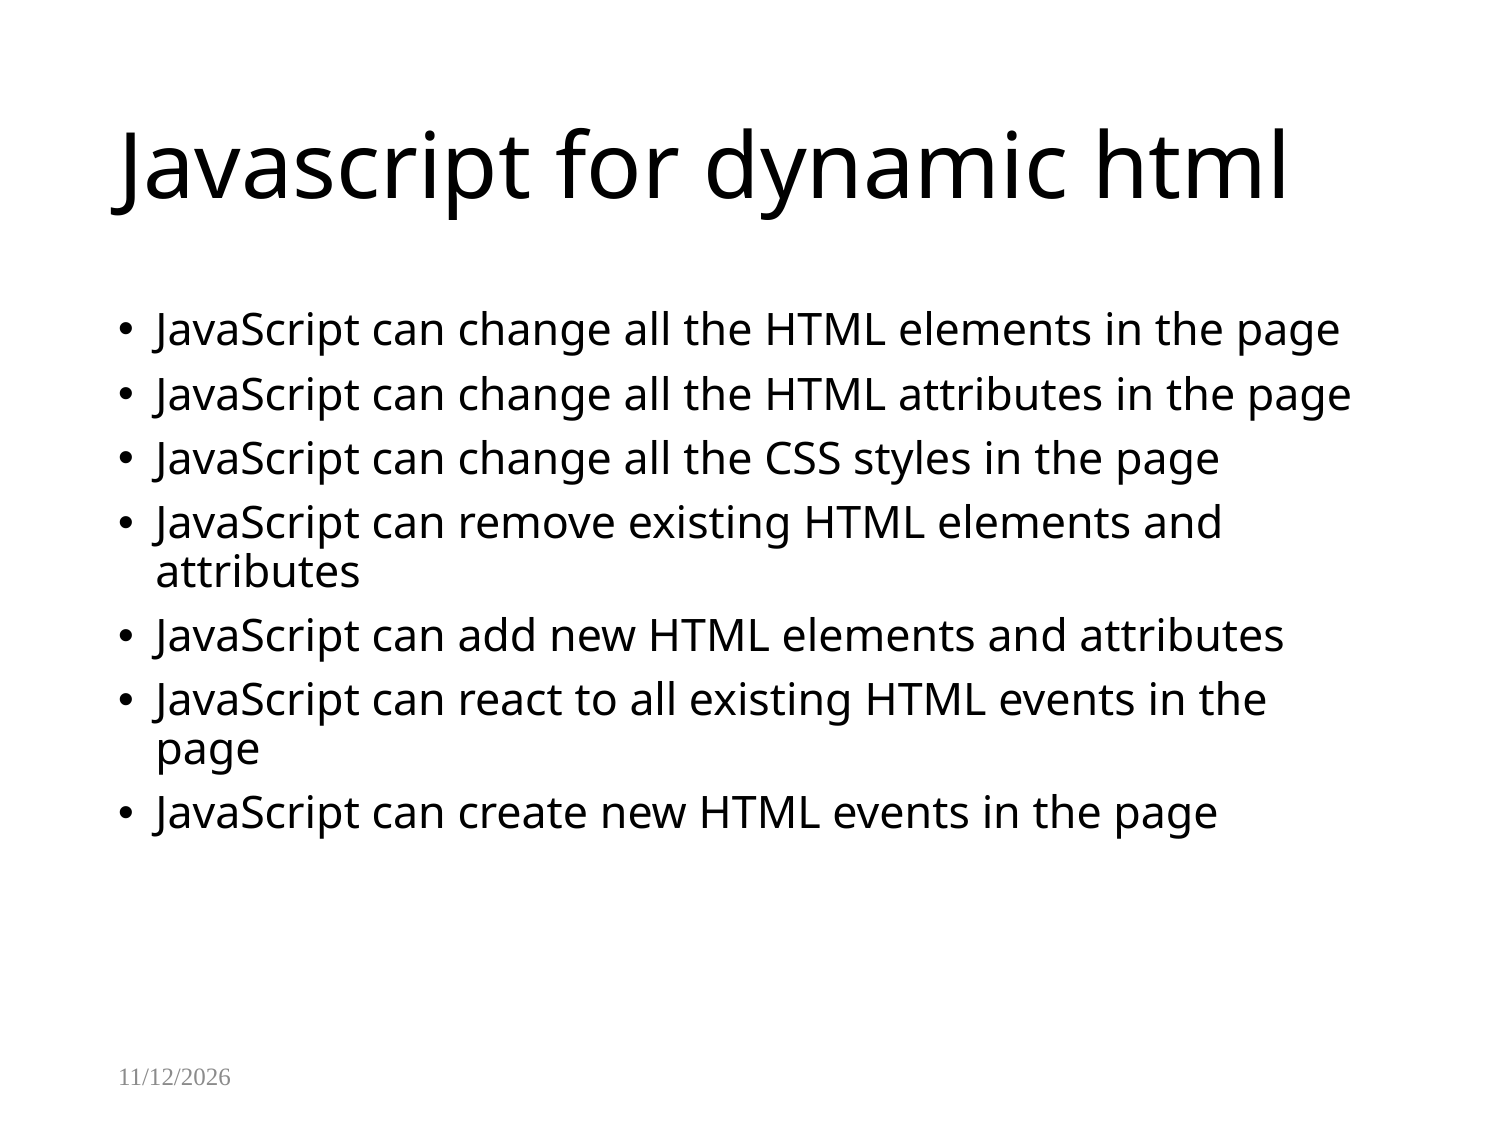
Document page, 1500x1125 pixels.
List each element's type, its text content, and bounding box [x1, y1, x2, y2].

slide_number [103, 1042, 441, 1103]
list JavaScript can change all the HTML elements in the page JavaScript can change all the HTML attributes in the page JavaScript can change all the CSS styles in the page JavaScript can remove existing HTML elements and attributes JavaScript can add new HTML elements and attributes JavaScript can react to all existing HTML events in the page JavaScript can create new HTML events in the page [103, 299, 1397, 1014]
title Javascript for dynamic html [103, 59, 1397, 278]
